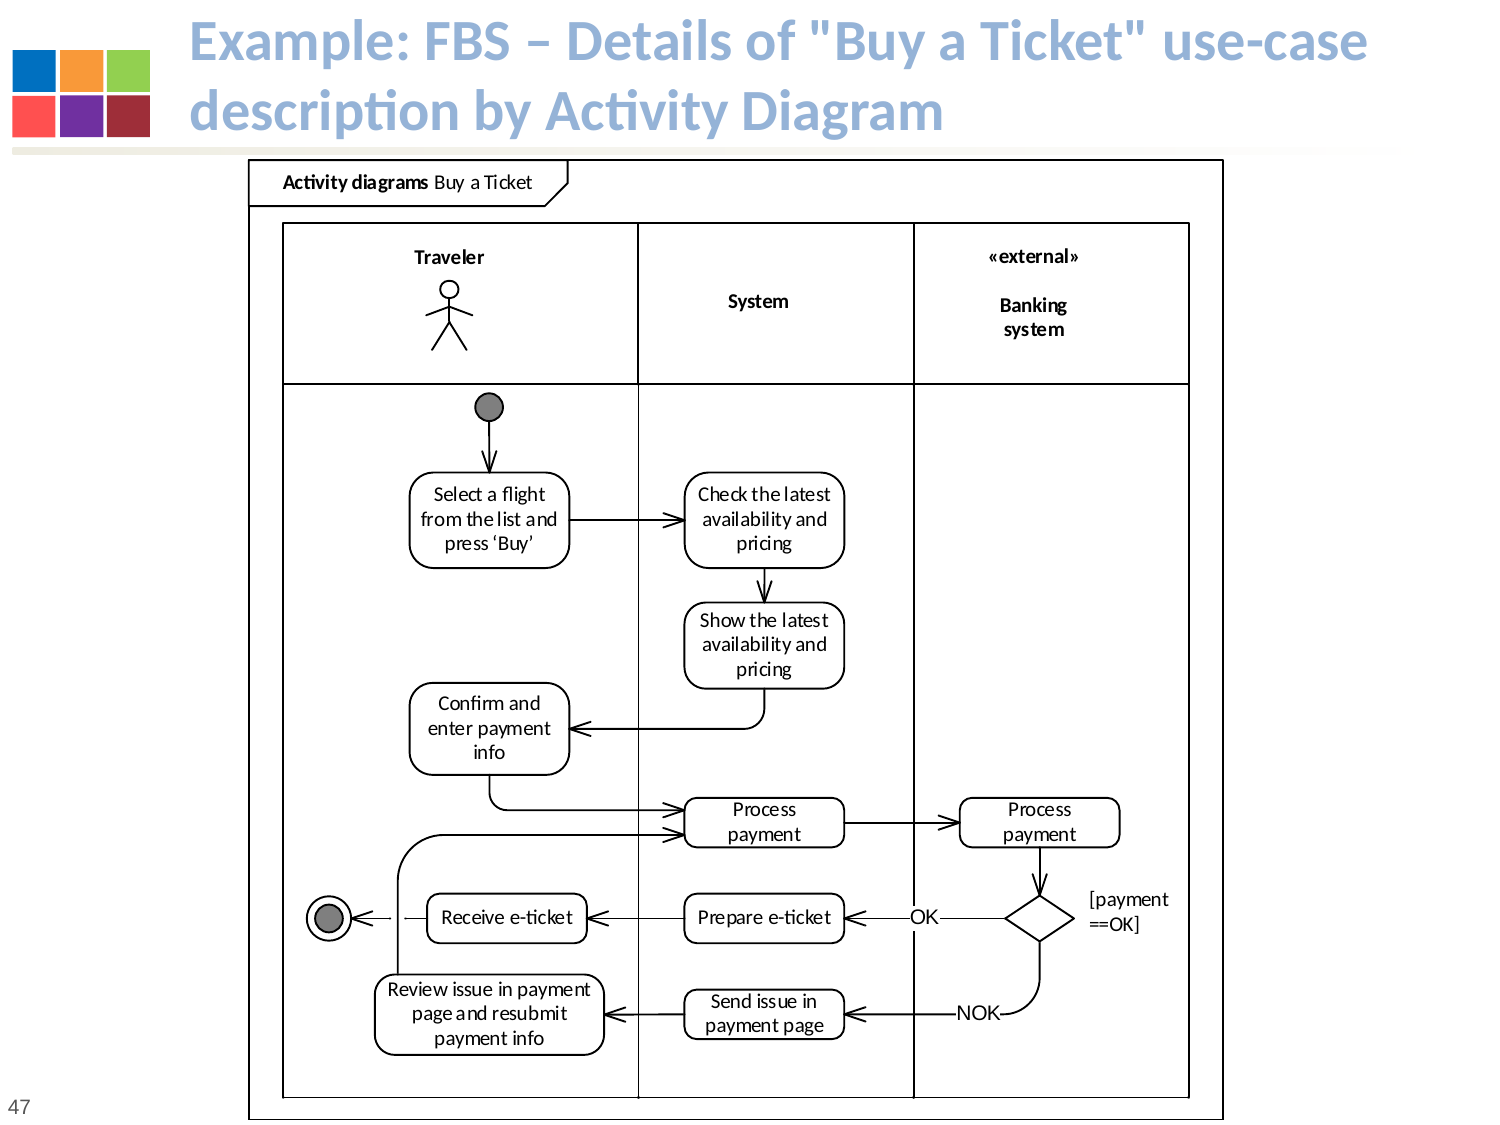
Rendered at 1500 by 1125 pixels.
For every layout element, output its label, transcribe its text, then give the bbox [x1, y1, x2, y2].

picture [244, 155, 1226, 1120]
title Example: FBS – Details of "Buy a Ticket" use-case description by Activity Diagram [174, 47, 1450, 150]
